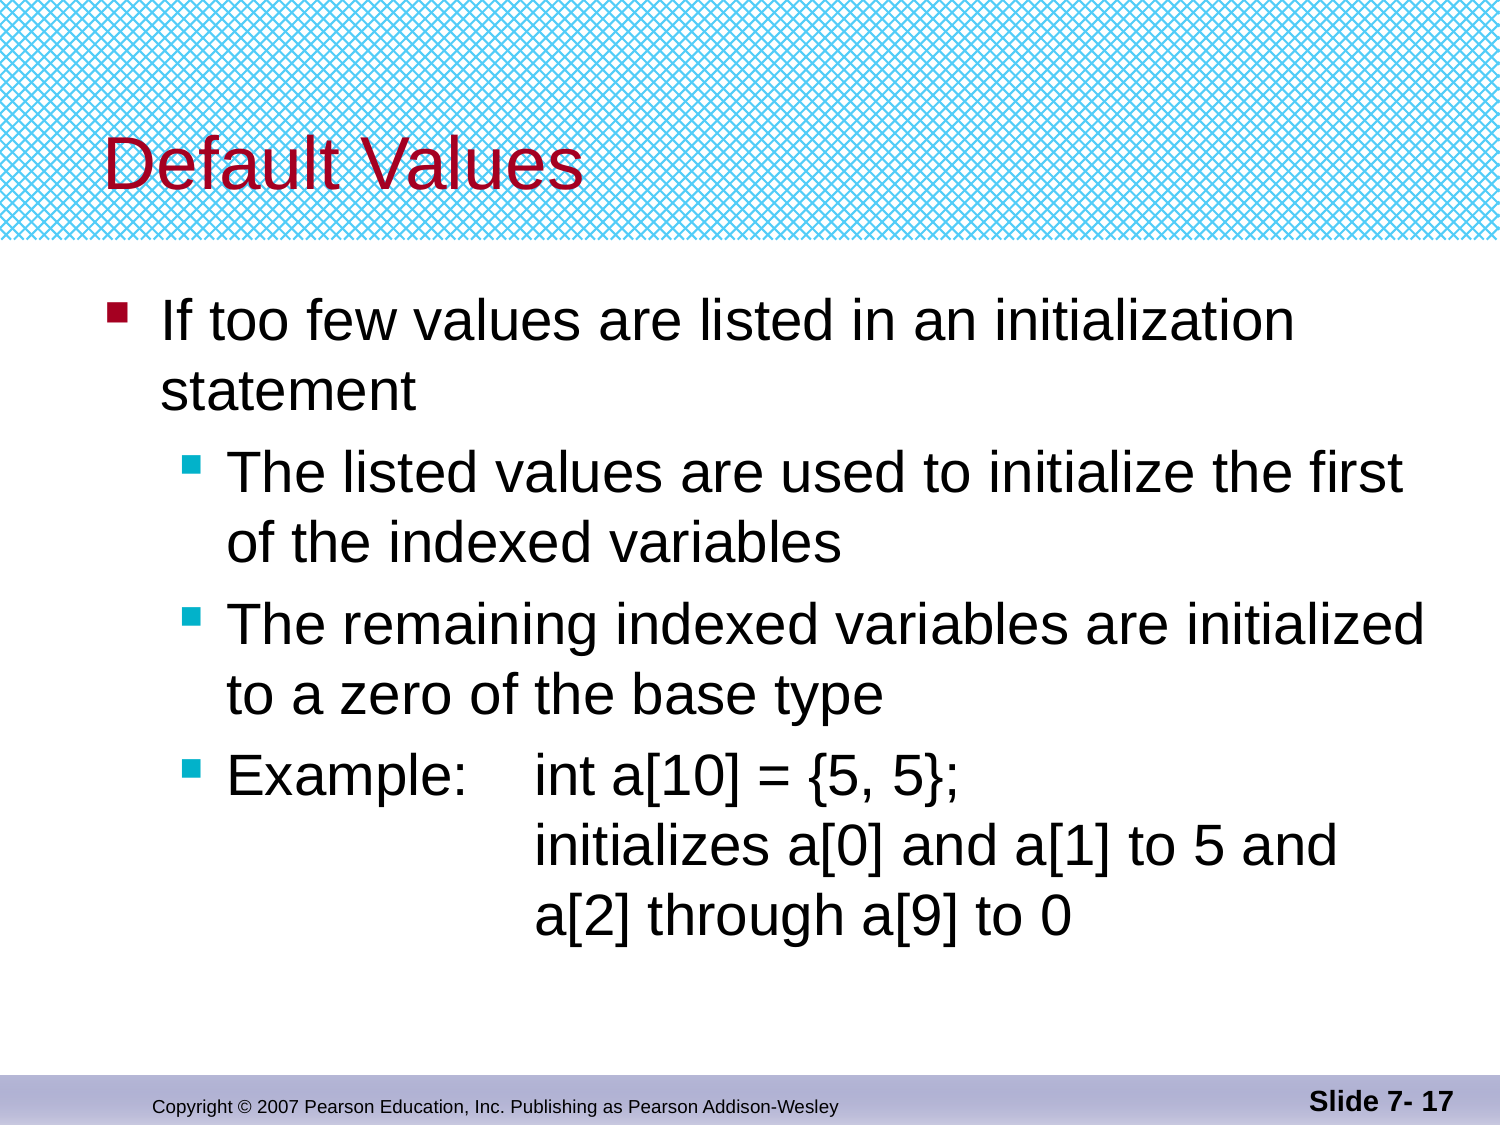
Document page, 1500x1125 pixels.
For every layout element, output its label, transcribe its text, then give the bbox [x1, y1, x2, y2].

list If too few values are listed in an initialization statement The listed values are used to initialize the first of the indexed variables The remaining indexed variables are initialized to a zero of the base type Example: int a[10] = {5, 5}; initializes a[0] and a[1] to 5 and a[2] through a[9] to 0 [89, 274, 1451, 1026]
slide_number Slide 7- 17 [1156, 1049, 1470, 1125]
title Default Values [87, 49, 1451, 213]
